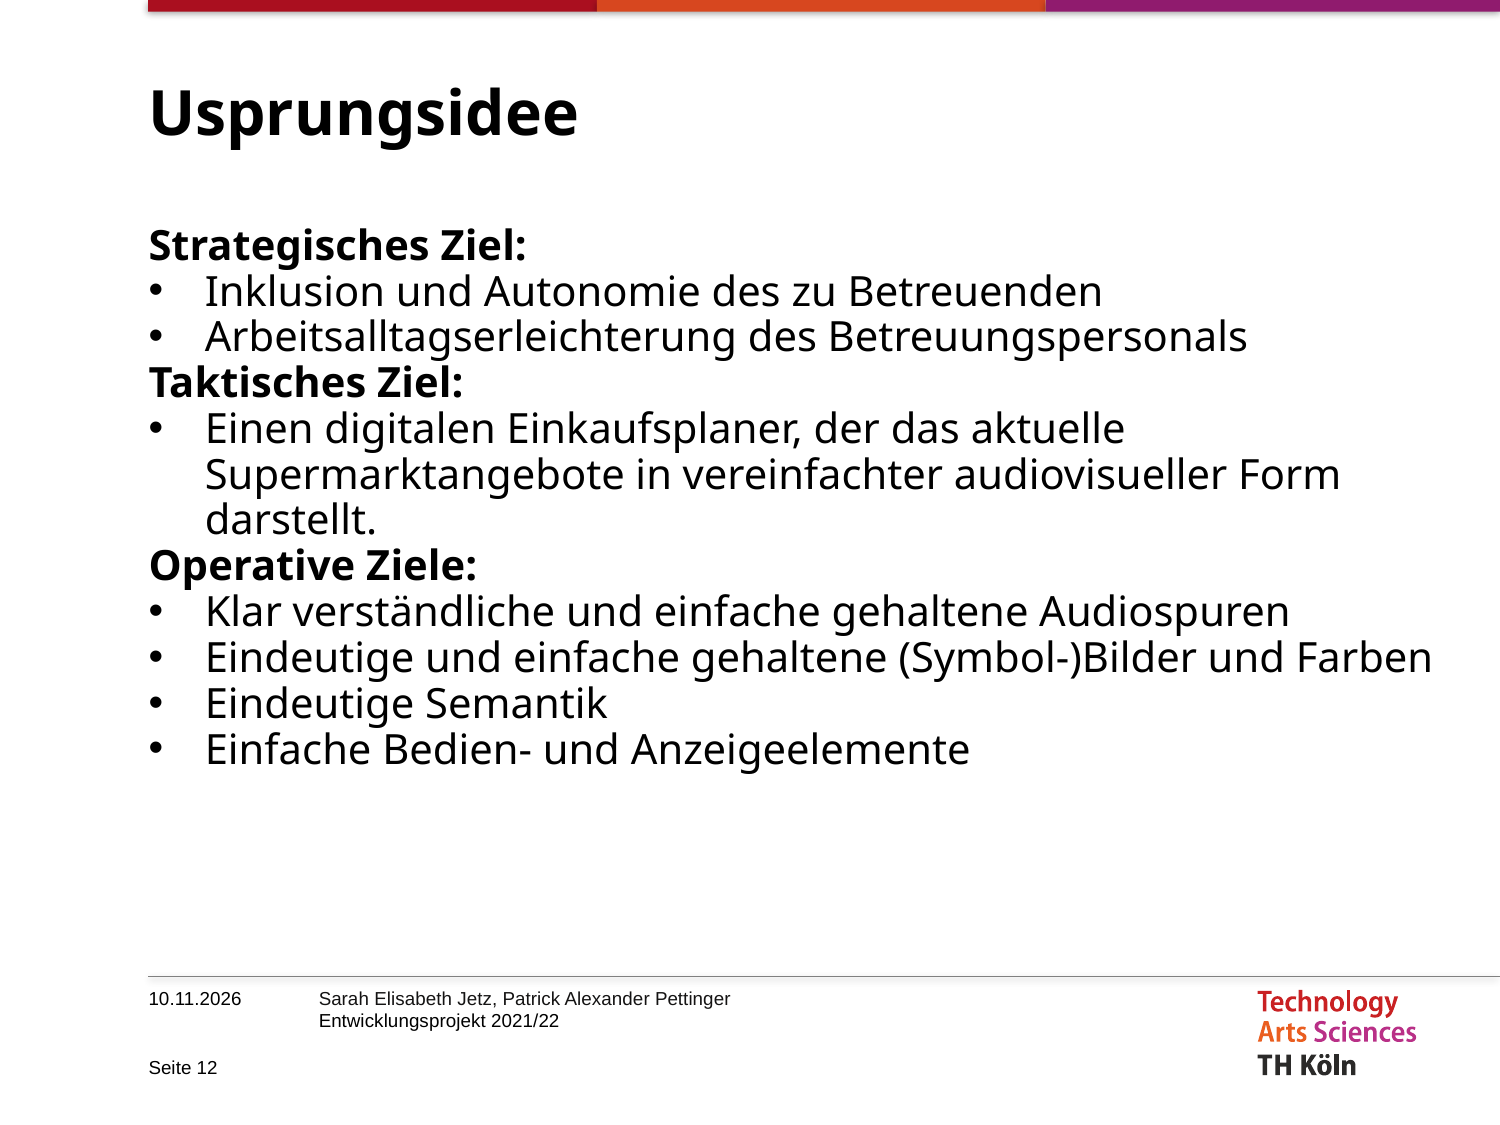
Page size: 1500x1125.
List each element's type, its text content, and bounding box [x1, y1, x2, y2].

slide_number Seite 12 [148, 1043, 308, 1079]
list Strategisches Ziel: Inklusion und Autonomie des zu Betreuenden Arbeitsalltagserleichterung des Betreuungspersonals Taktisches Ziel: Einen digitalen Einkaufsplaner, der das aktuelle Supermarktangebote in vereinfachter audiovisueller Form darstellt. Operative Ziele: Klar verständliche und einfache gehaltene Audiospuren Eindeutige und einfache gehaltene (Symbol-)Bilder und Farben Eindeutige Semantik Einfache Bedien- und Anzeigeelemente [148, 222, 1478, 932]
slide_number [148, 986, 308, 1016]
title Usprungsidee [148, 85, 1478, 203]
